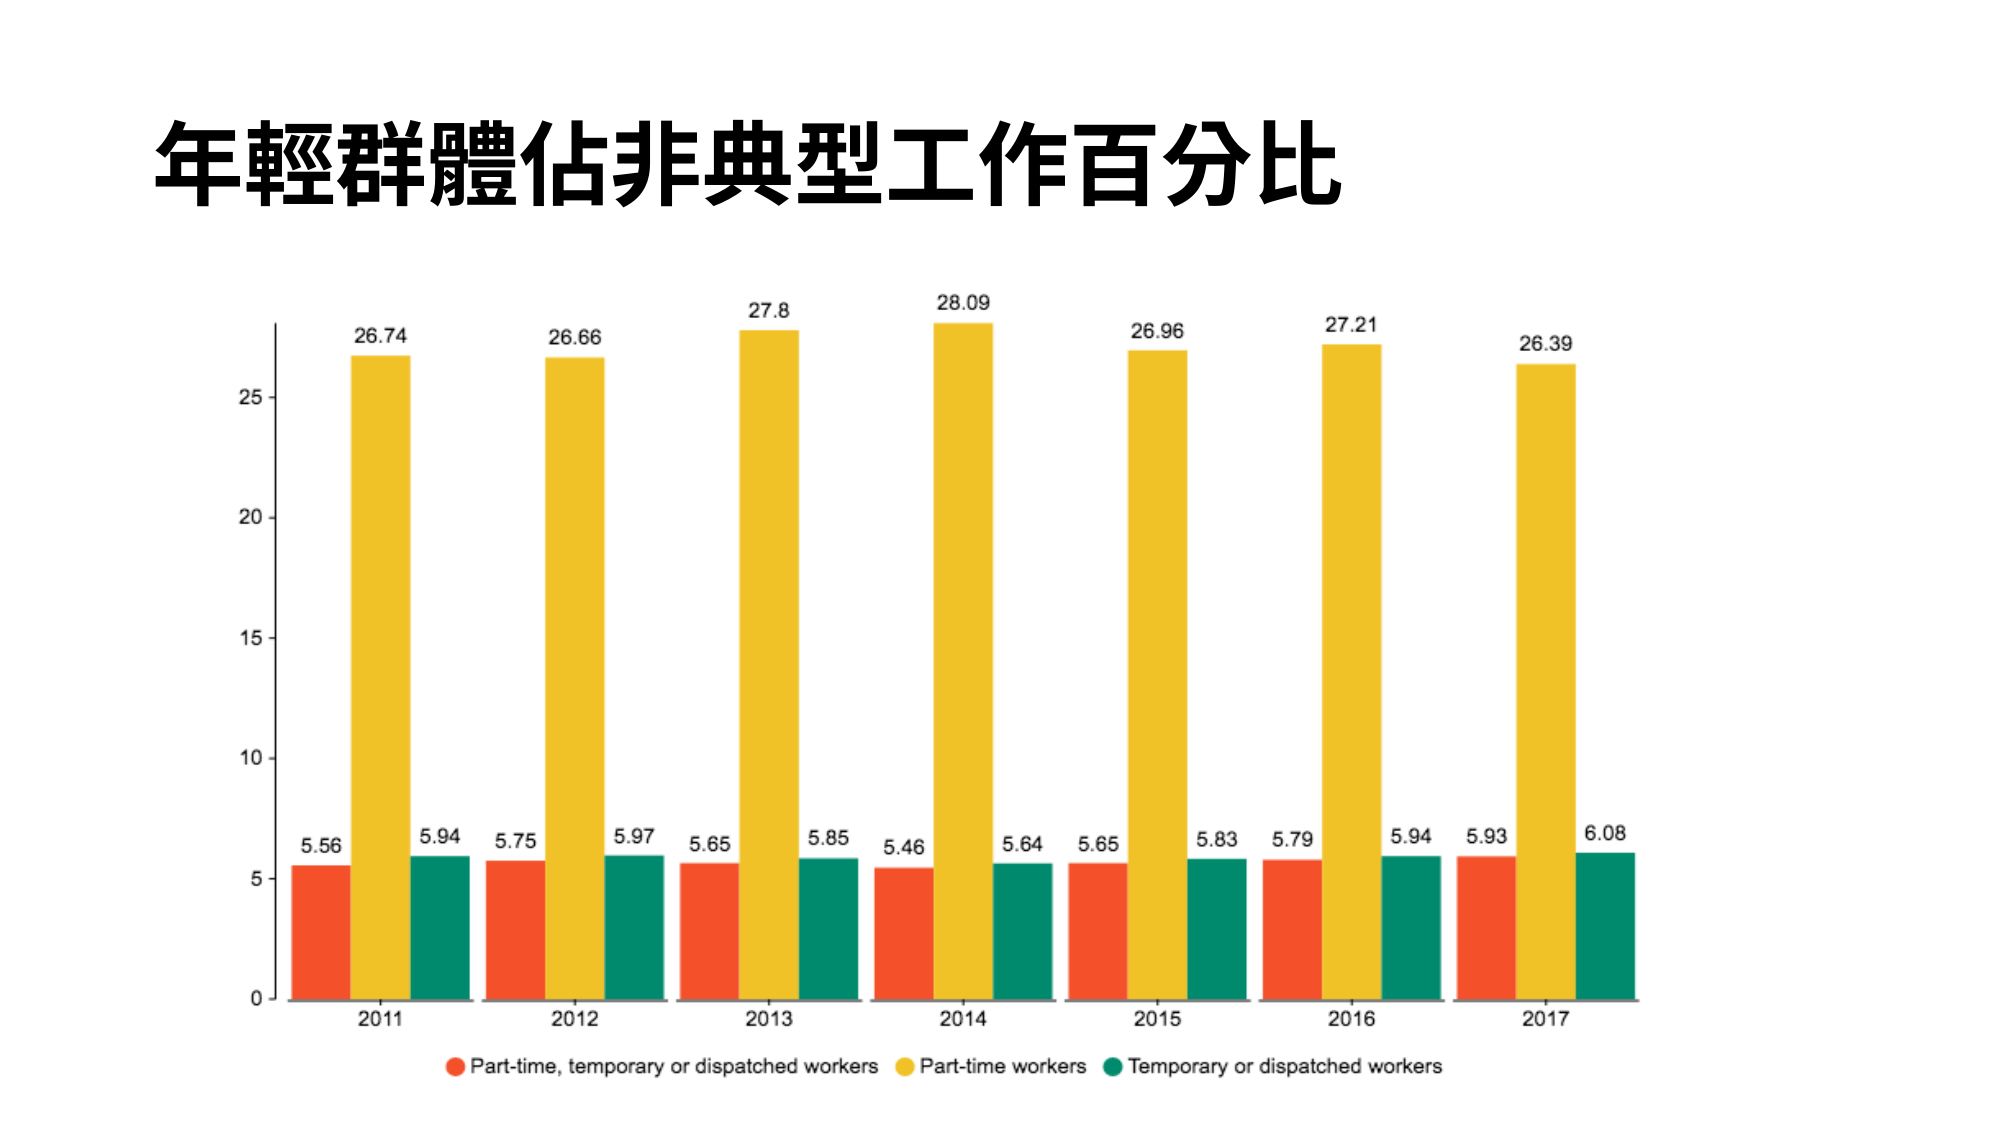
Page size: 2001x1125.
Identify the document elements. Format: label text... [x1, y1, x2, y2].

title 年輕群體佔非典型工作百分比 [137, 59, 1863, 278]
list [221, 277, 1668, 1098]
